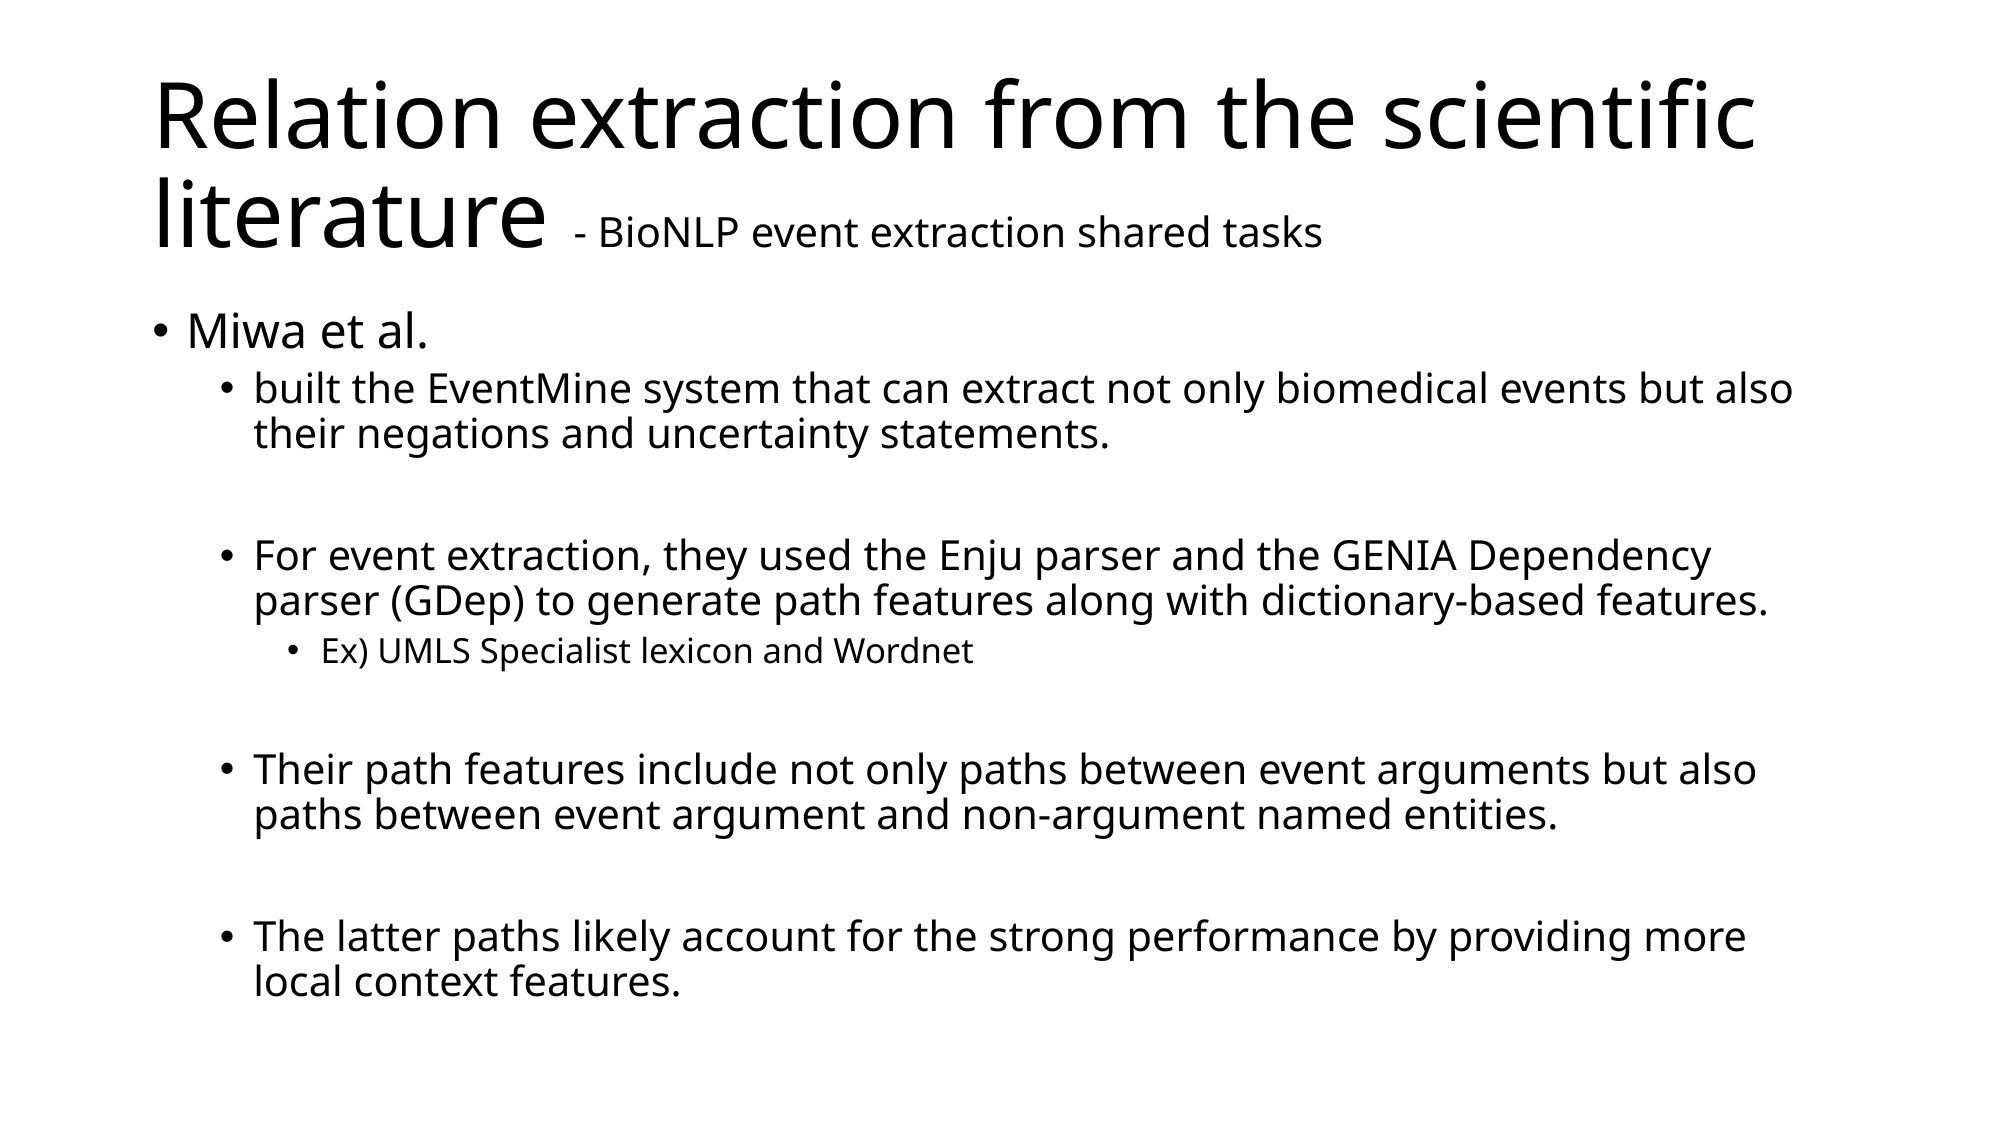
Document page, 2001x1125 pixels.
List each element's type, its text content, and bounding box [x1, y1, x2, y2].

title Relation extraction from the scientific literature - BioNLP event extraction shared tasks [137, 59, 1863, 278]
list Miwa et al. built the EventMine system that can extract not only biomedical events but also their negations and uncertainty statements. For event extraction, they used the Enju parser and the GENIA Dependency parser (GDep) to generate path features along with dictionary-based features. Ex) UMLS Specialist lexicon and Wordnet Their path features include not only paths between event arguments but also paths between event argument and non-argument named entities. The latter paths likely account for the strong performance by providing more local context features. [137, 299, 1863, 1014]
